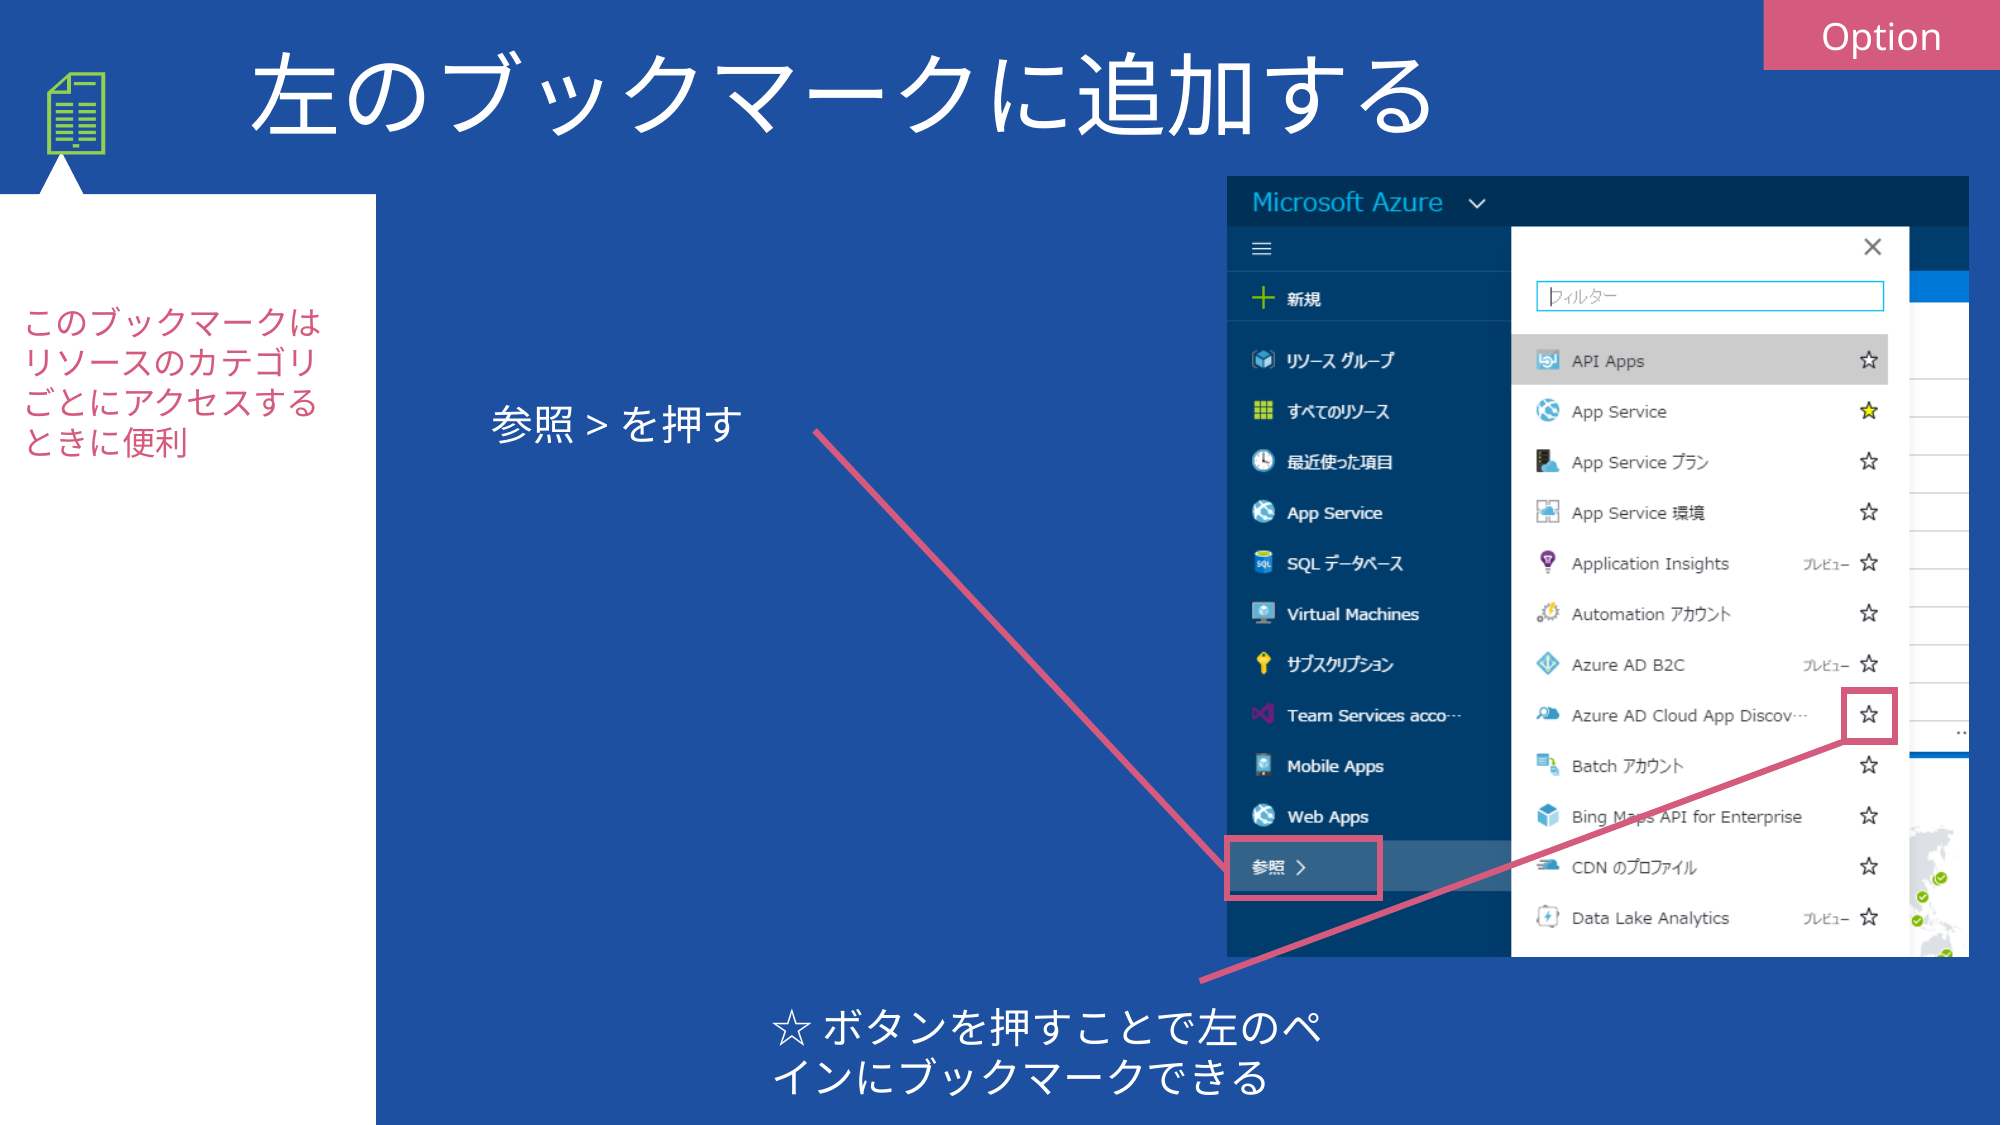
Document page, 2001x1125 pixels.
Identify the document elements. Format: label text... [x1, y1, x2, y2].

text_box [814, 430, 1228, 872]
title 左のブックマークに追加する [235, 23, 1936, 177]
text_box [1199, 741, 1844, 982]
text_box Option [1763, 0, 2000, 71]
text_box ☆ボタンを押すことで左のペインにブックマークできる [756, 994, 1365, 1110]
text_box このブックマークは リソースのカテゴリごとにアクセスするときに便利 [7, 294, 359, 470]
text_box 参照>を押す [477, 390, 1086, 456]
picture [1227, 176, 1969, 957]
